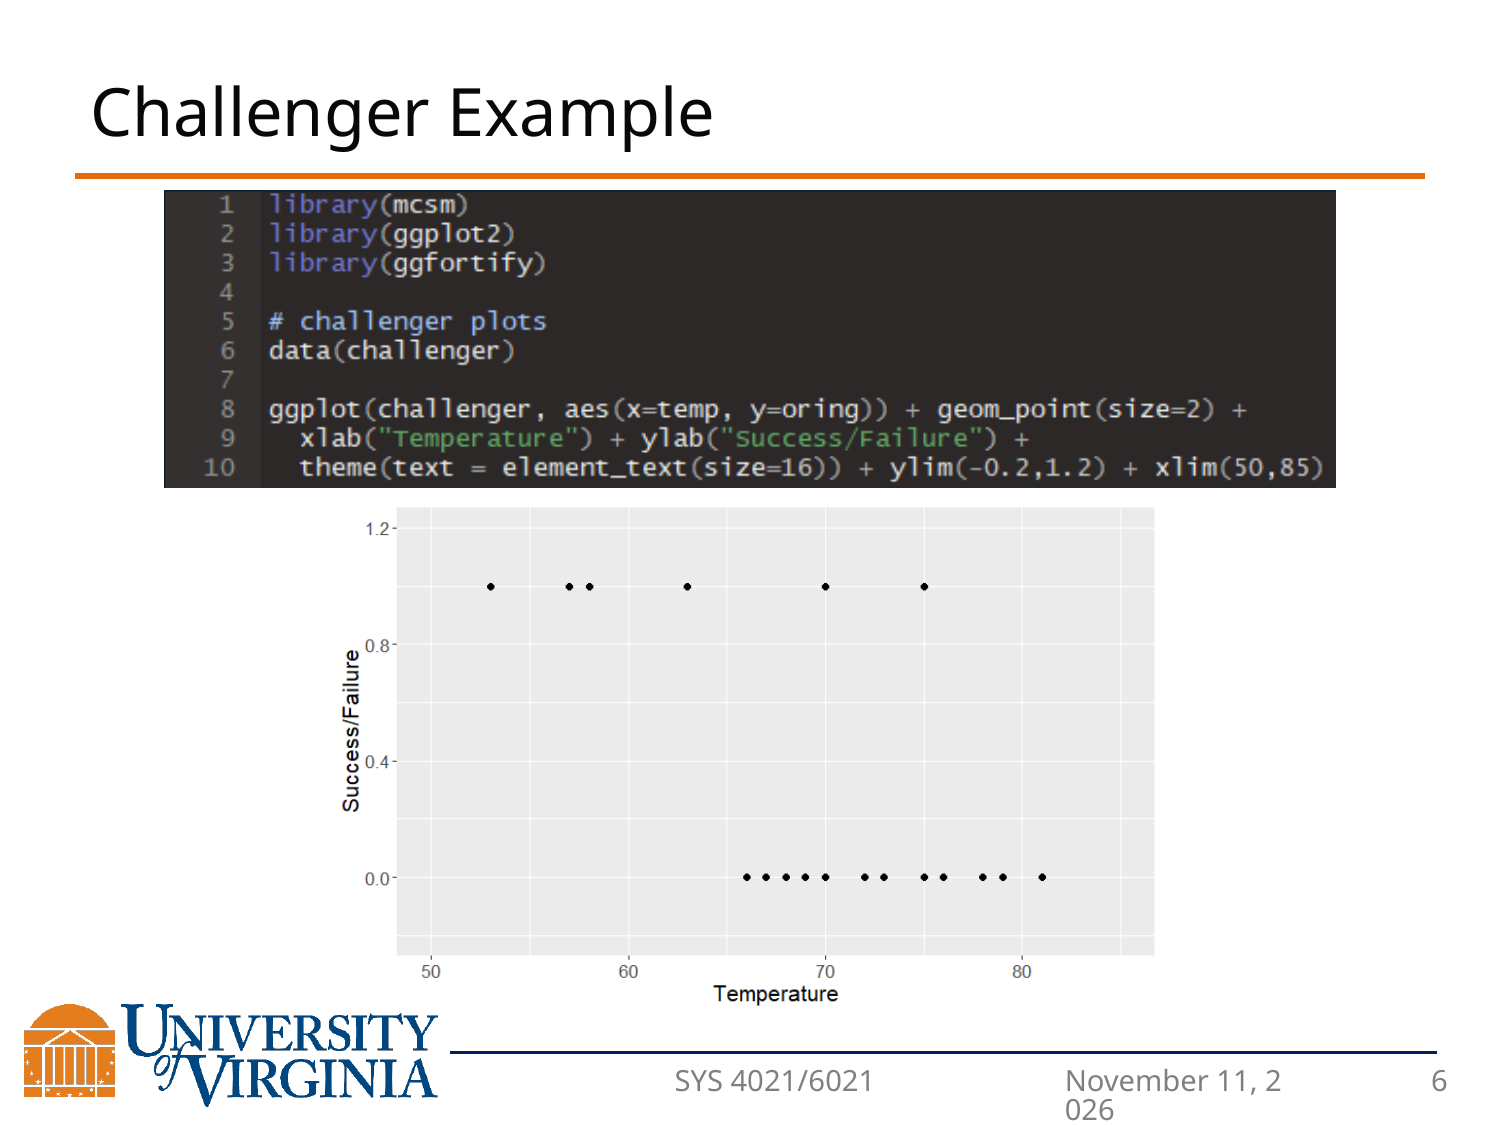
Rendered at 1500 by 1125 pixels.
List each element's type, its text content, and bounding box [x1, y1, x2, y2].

picture [164, 190, 1336, 488]
picture [24, 500, 1164, 1109]
title Challenger Example [75, 45, 1425, 175]
